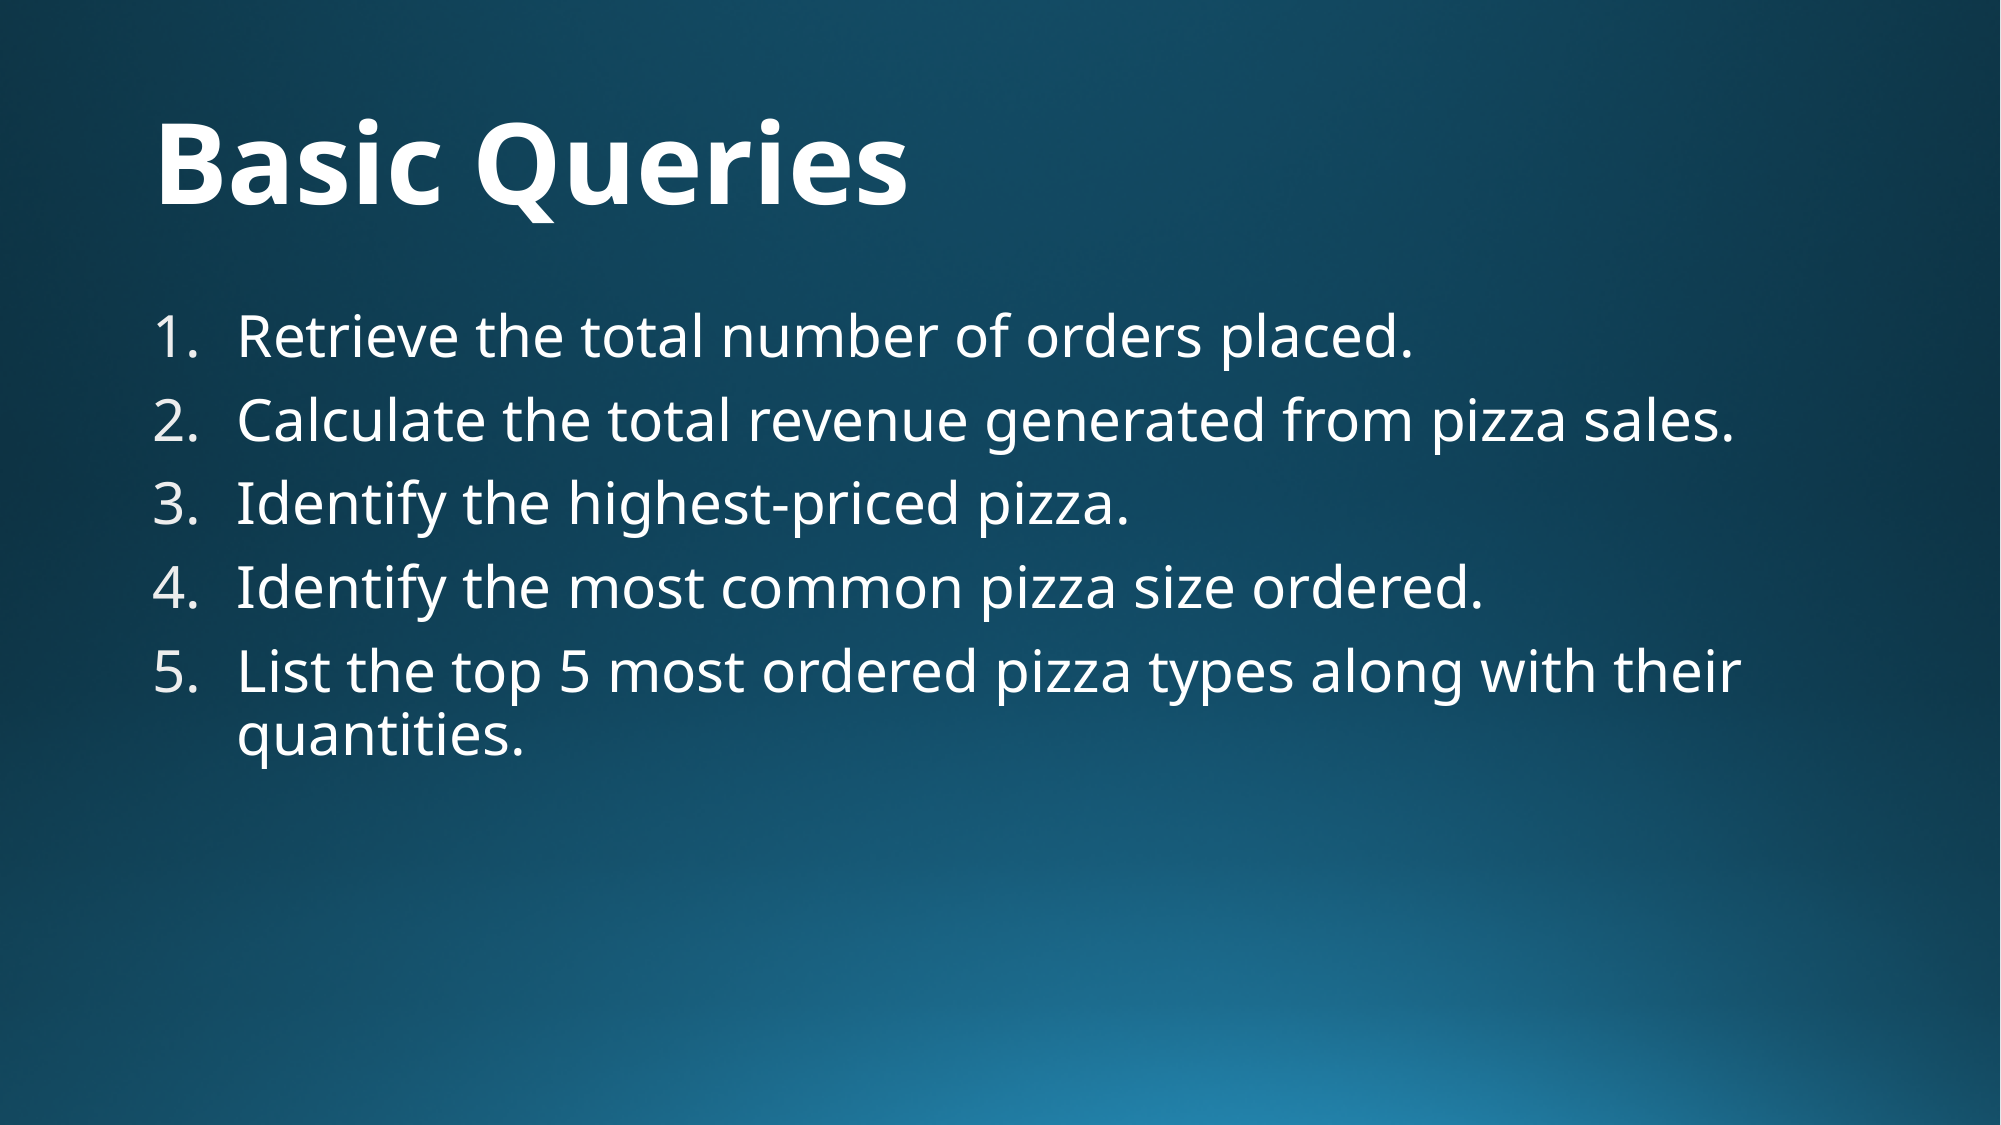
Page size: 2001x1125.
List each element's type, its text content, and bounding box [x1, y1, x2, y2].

title Basic Queries [137, 59, 1863, 278]
list Retrieve the total number of orders placed. Calculate the total revenue generated from pizza sales. Identify the highest-priced pizza. Identify the most common pizza size ordered. List the top 5 most ordered pizza types along with their quantities. [137, 299, 1863, 828]
picture [0, 0, 2001, 1125]
